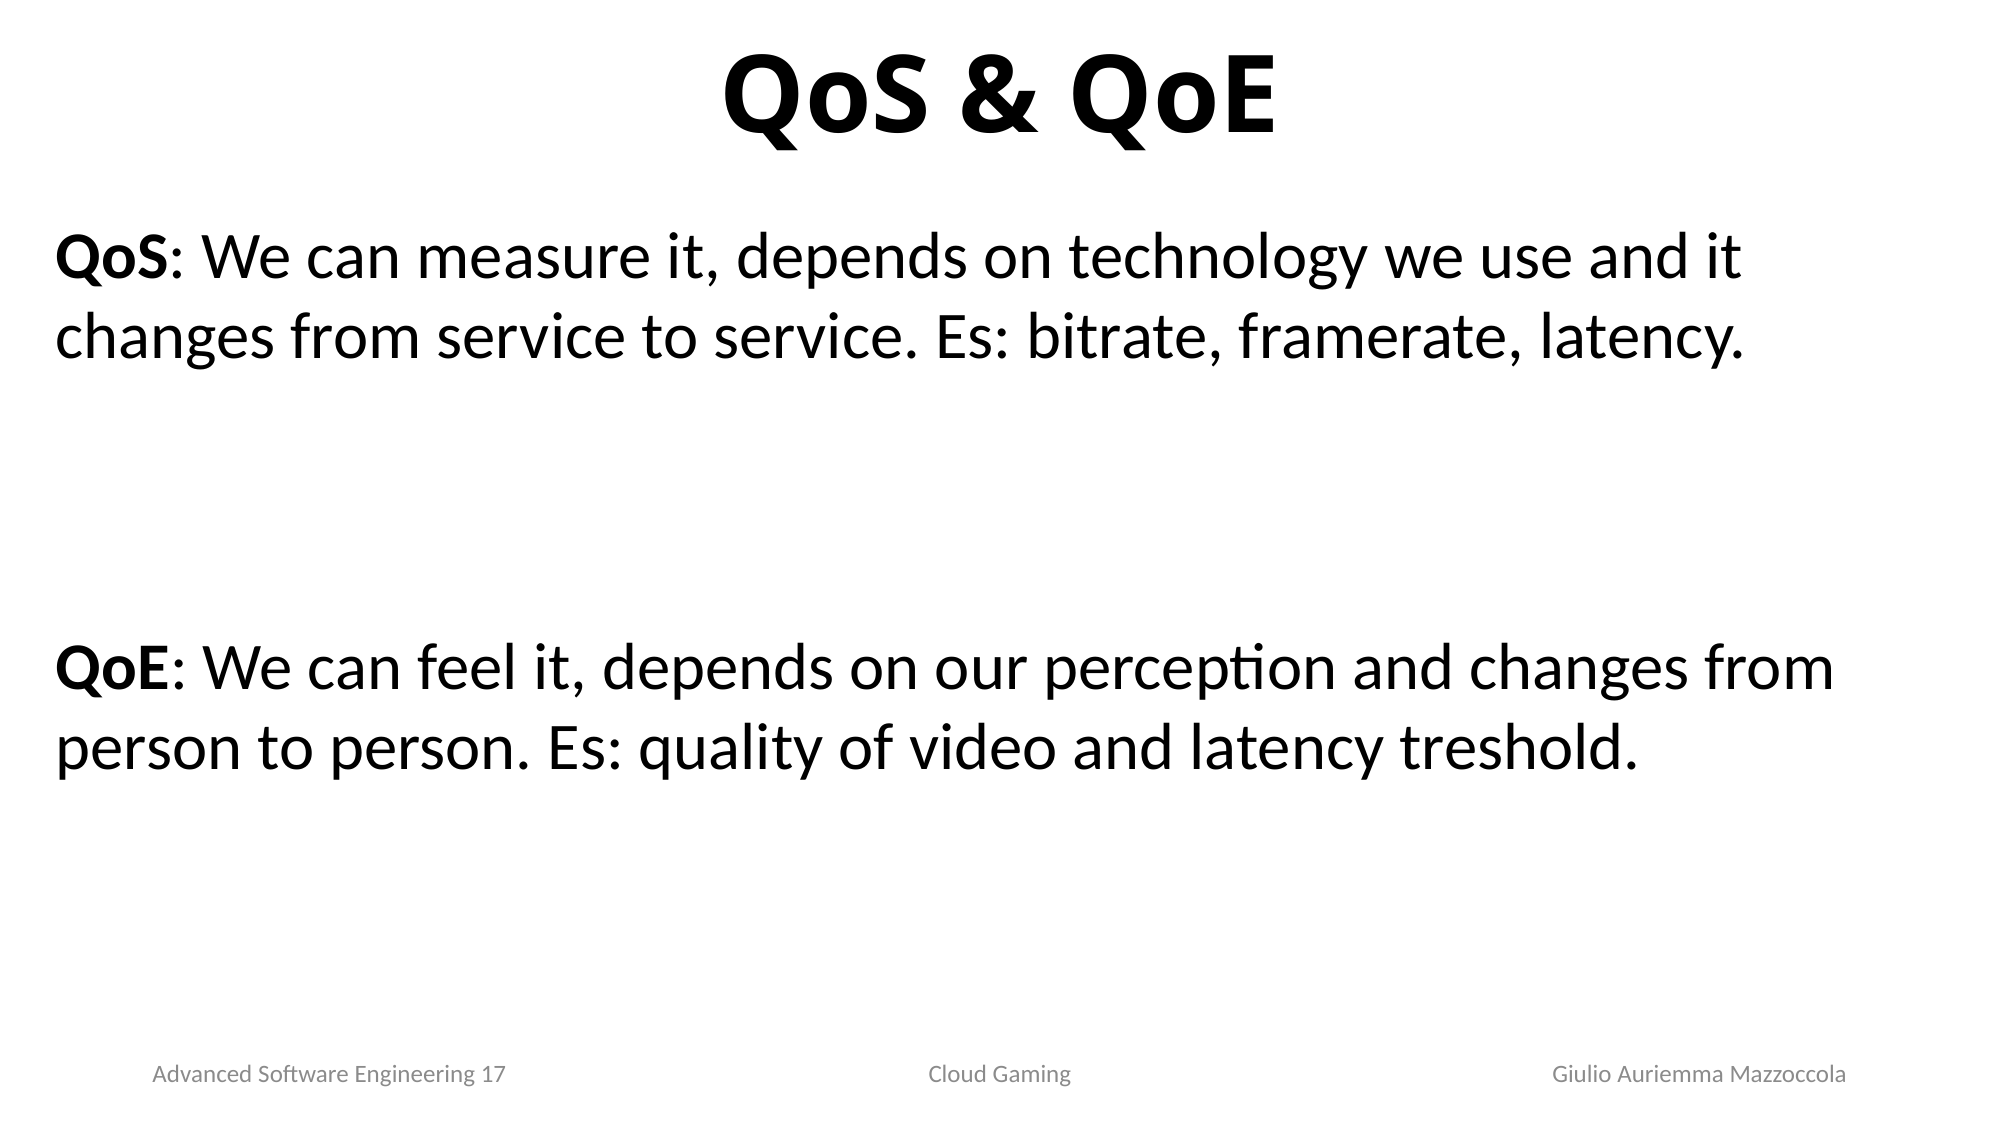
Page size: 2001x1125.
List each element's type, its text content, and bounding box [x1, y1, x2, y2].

text_box QoE: We can feel it, depends on our perception and changes from person to person. Es: quality of video and latency treshold. [40, 615, 1944, 871]
text_box QoS: We can measure it, depends on technology we use and it changes from service to service. Es: bitrate, framerate, latency. [40, 204, 1944, 460]
title QoS & QoE [249, 31, 1750, 164]
footer Cloud Gaming [662, 1042, 1338, 1103]
slide_number Advanced Software Engineering 17 [137, 1042, 588, 1103]
slide_number Giulio Auriemma Mazzoccola [1412, 1042, 1863, 1103]
